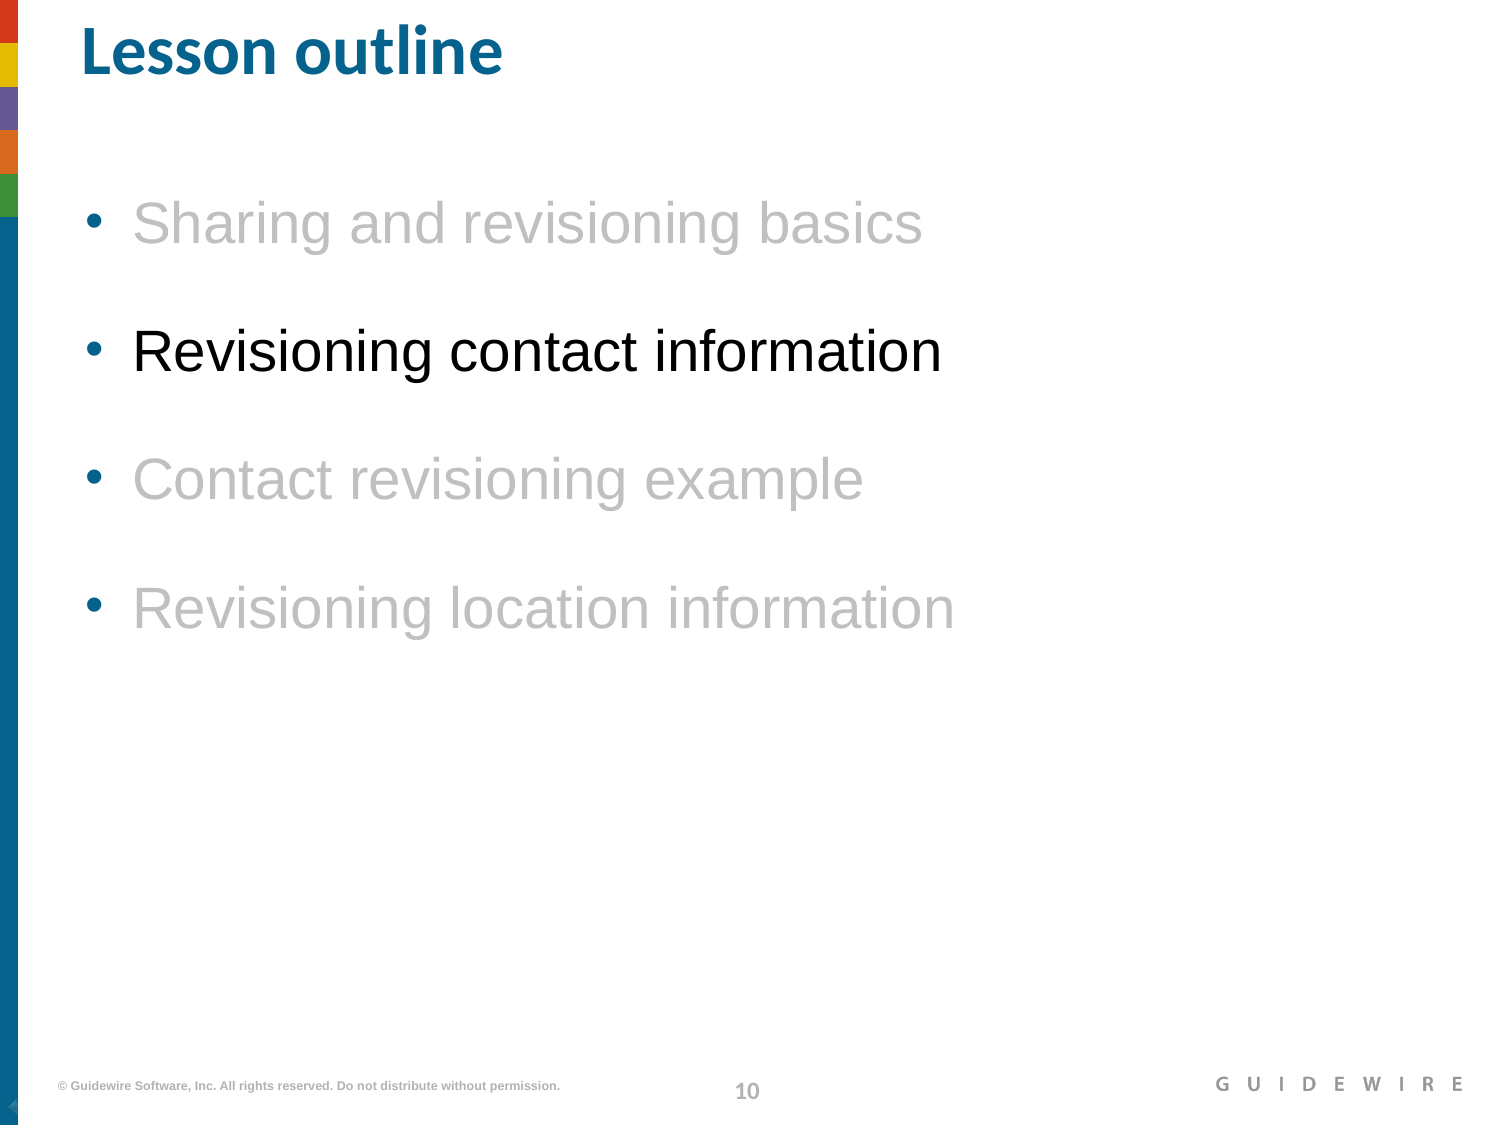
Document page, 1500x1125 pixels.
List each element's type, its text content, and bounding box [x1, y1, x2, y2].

picture [1215, 1073, 1480, 1096]
title Lesson outline [81, 19, 1446, 142]
list Sharing and revisioning basics Revisioning contact information Contact revisioning example Revisioning location information [85, 149, 1450, 1050]
picture [10, 1101, 18, 1111]
picture [0, 0, 18, 216]
